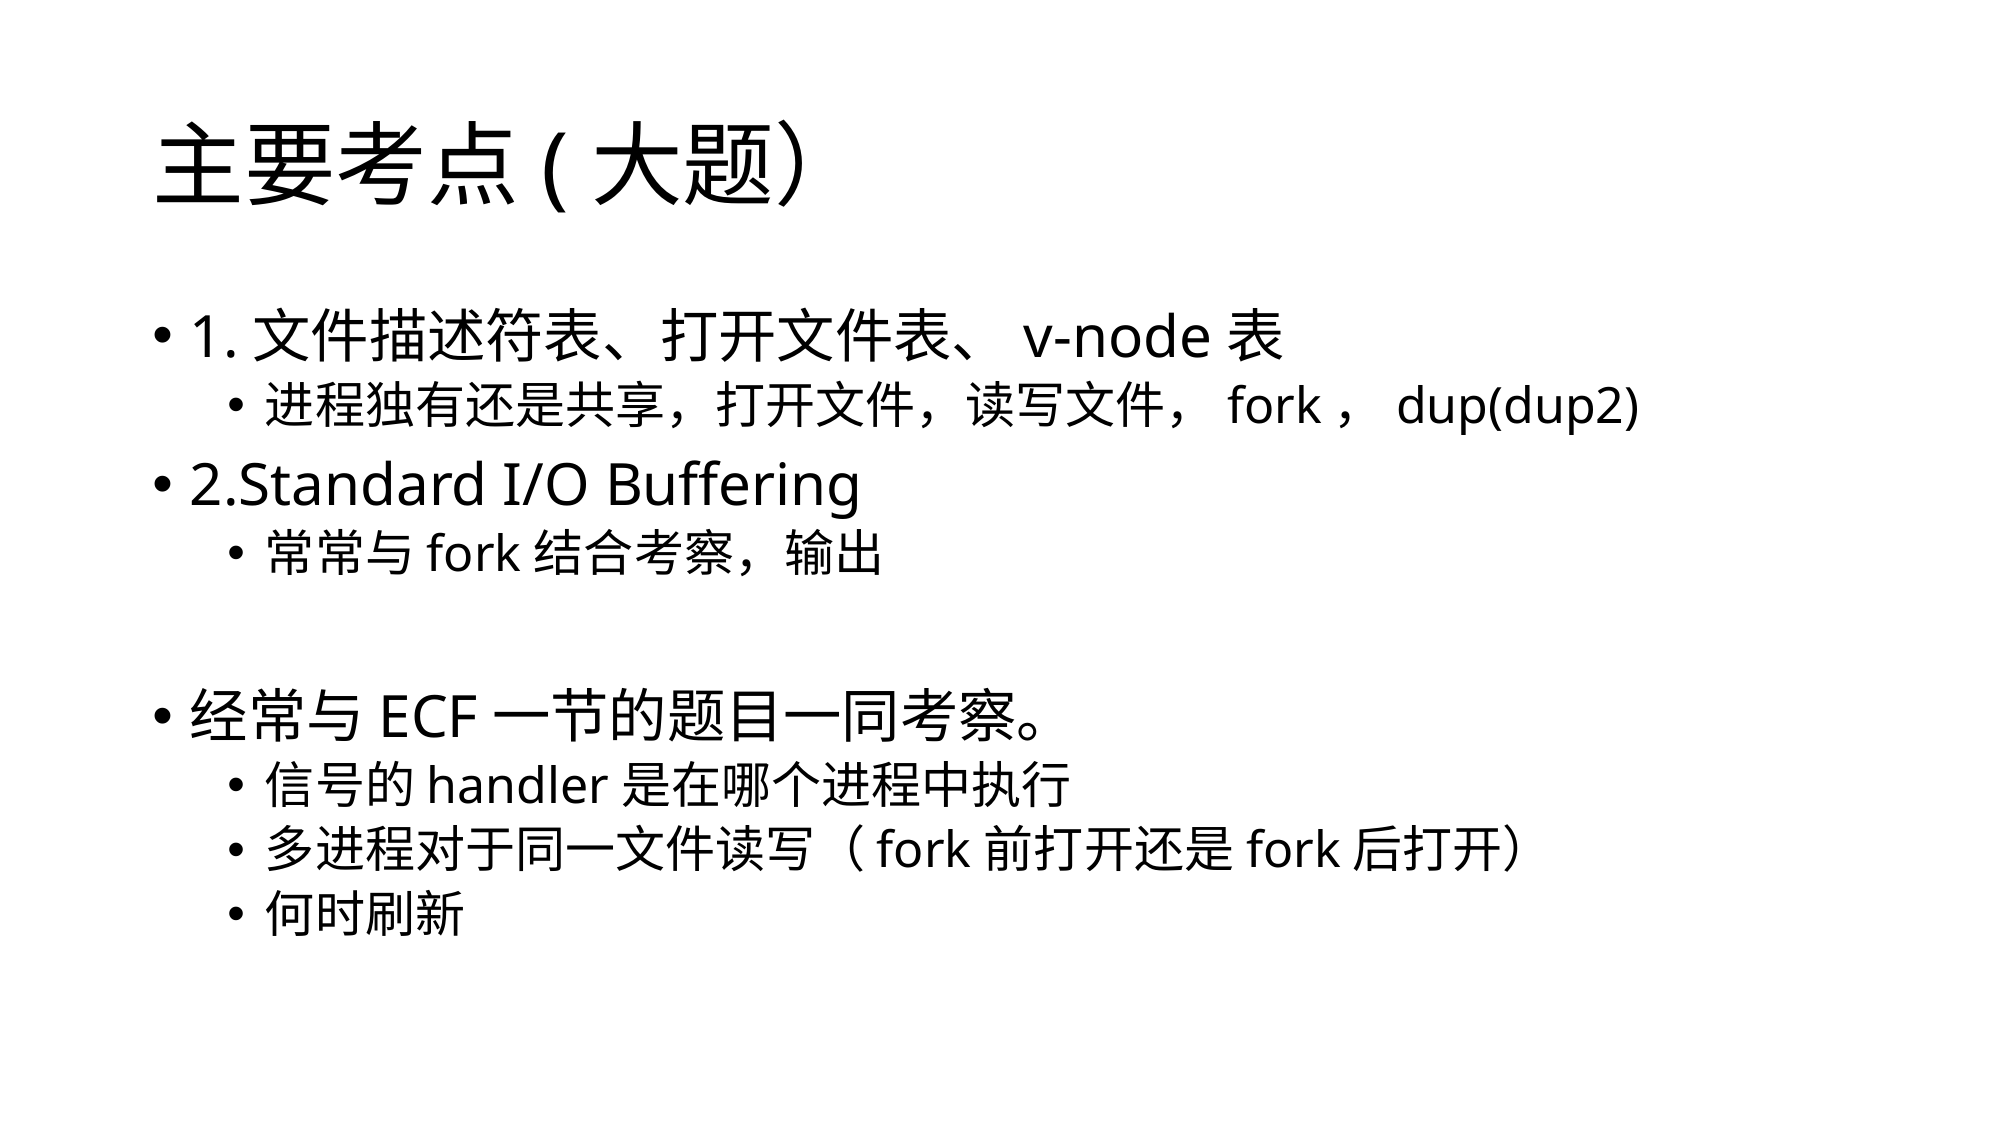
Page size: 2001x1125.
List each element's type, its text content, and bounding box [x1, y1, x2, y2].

title 主要考点(大题） [137, 59, 1863, 278]
list 1.文件描述符表、打开文件表、v-node表 进程独有还是共享，打开文件，读写文件，fork，dup(dup2) 2.Standard I/O Buffering 常常与fork结合考察，输出 经常与ECF一节的题目一同考察。 信号的handler是在哪个进程中执行 多进程对于同一文件读写（fork前打开还是fork后打开） 何时刷新 [137, 299, 1863, 1014]
